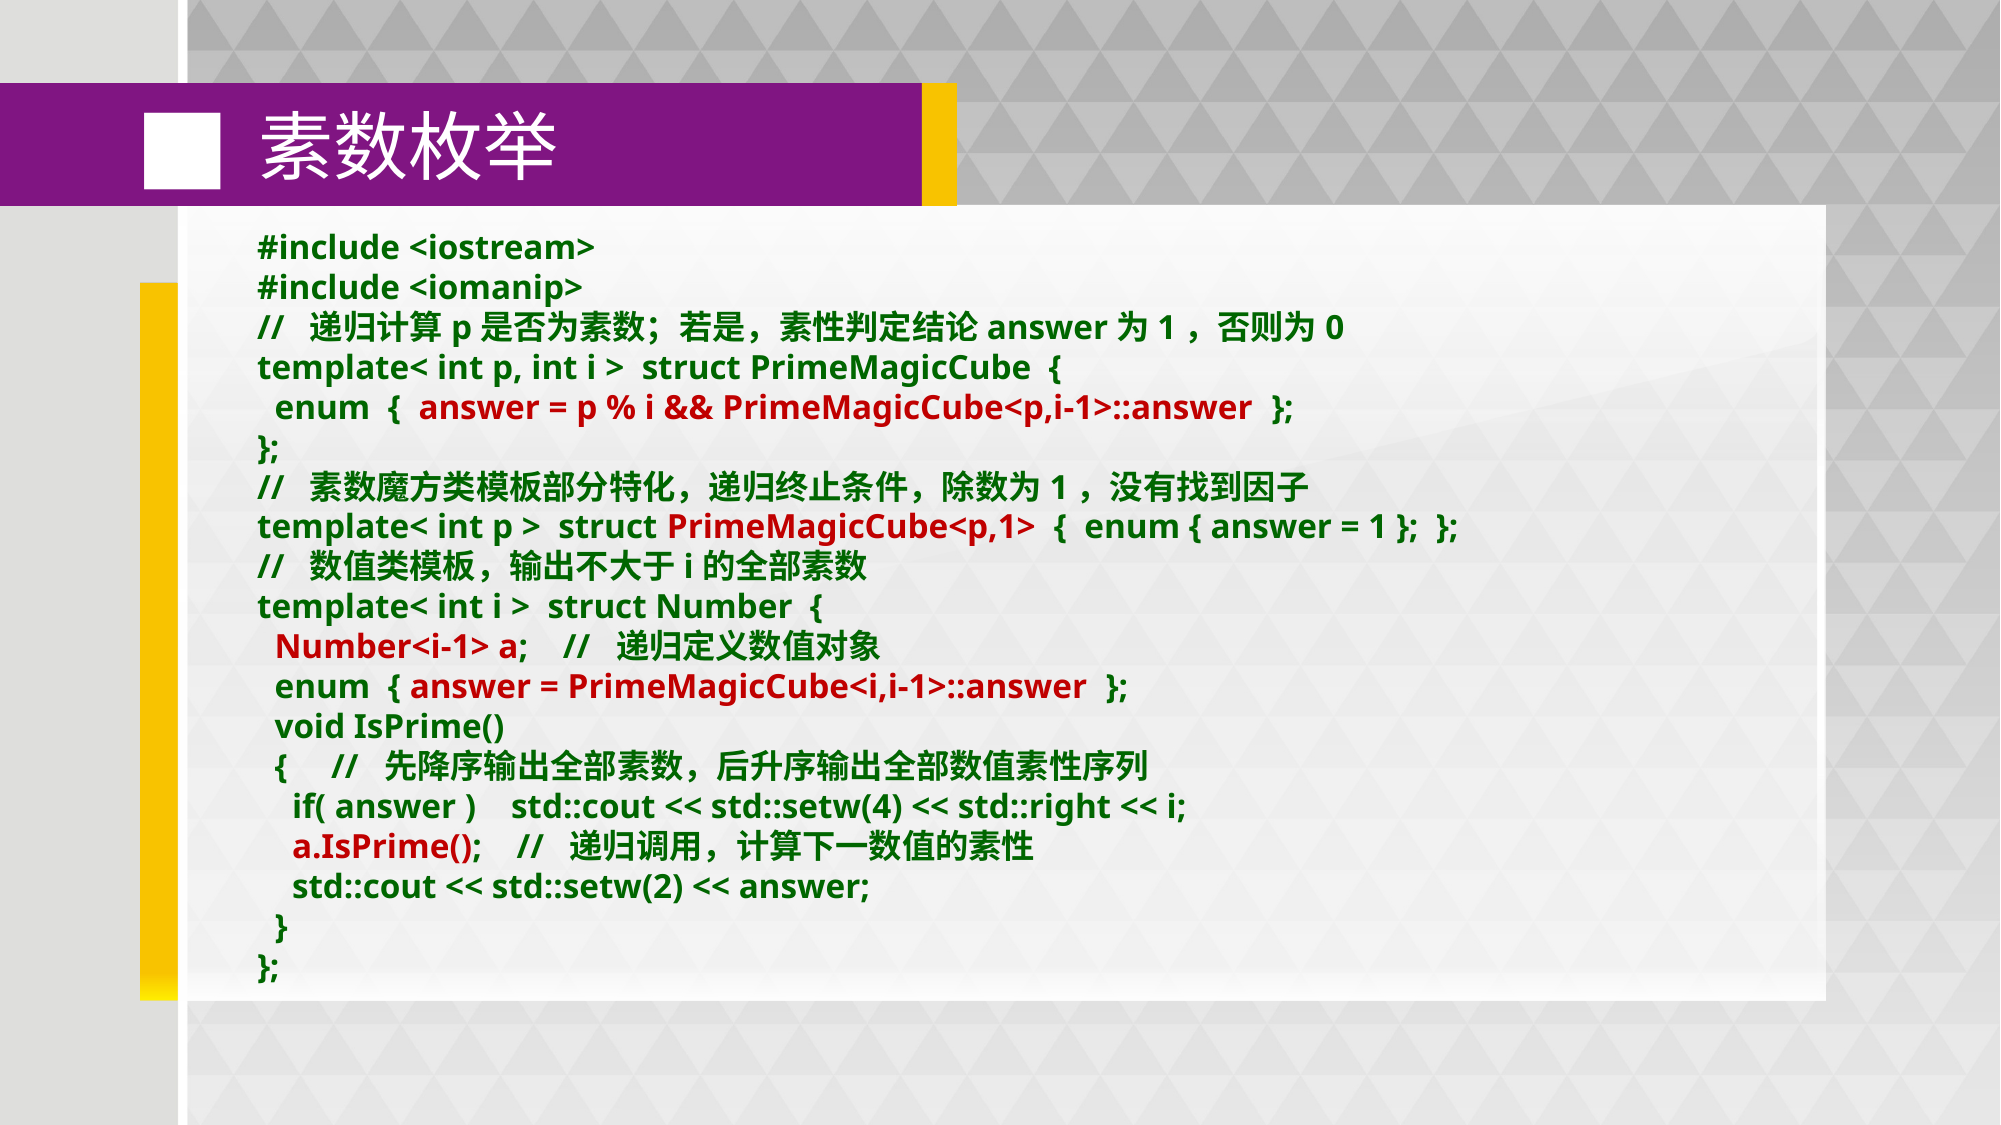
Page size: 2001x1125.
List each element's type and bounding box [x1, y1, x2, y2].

picture [0, 0, 2000, 1125]
text_box [120, 69, 576, 206]
